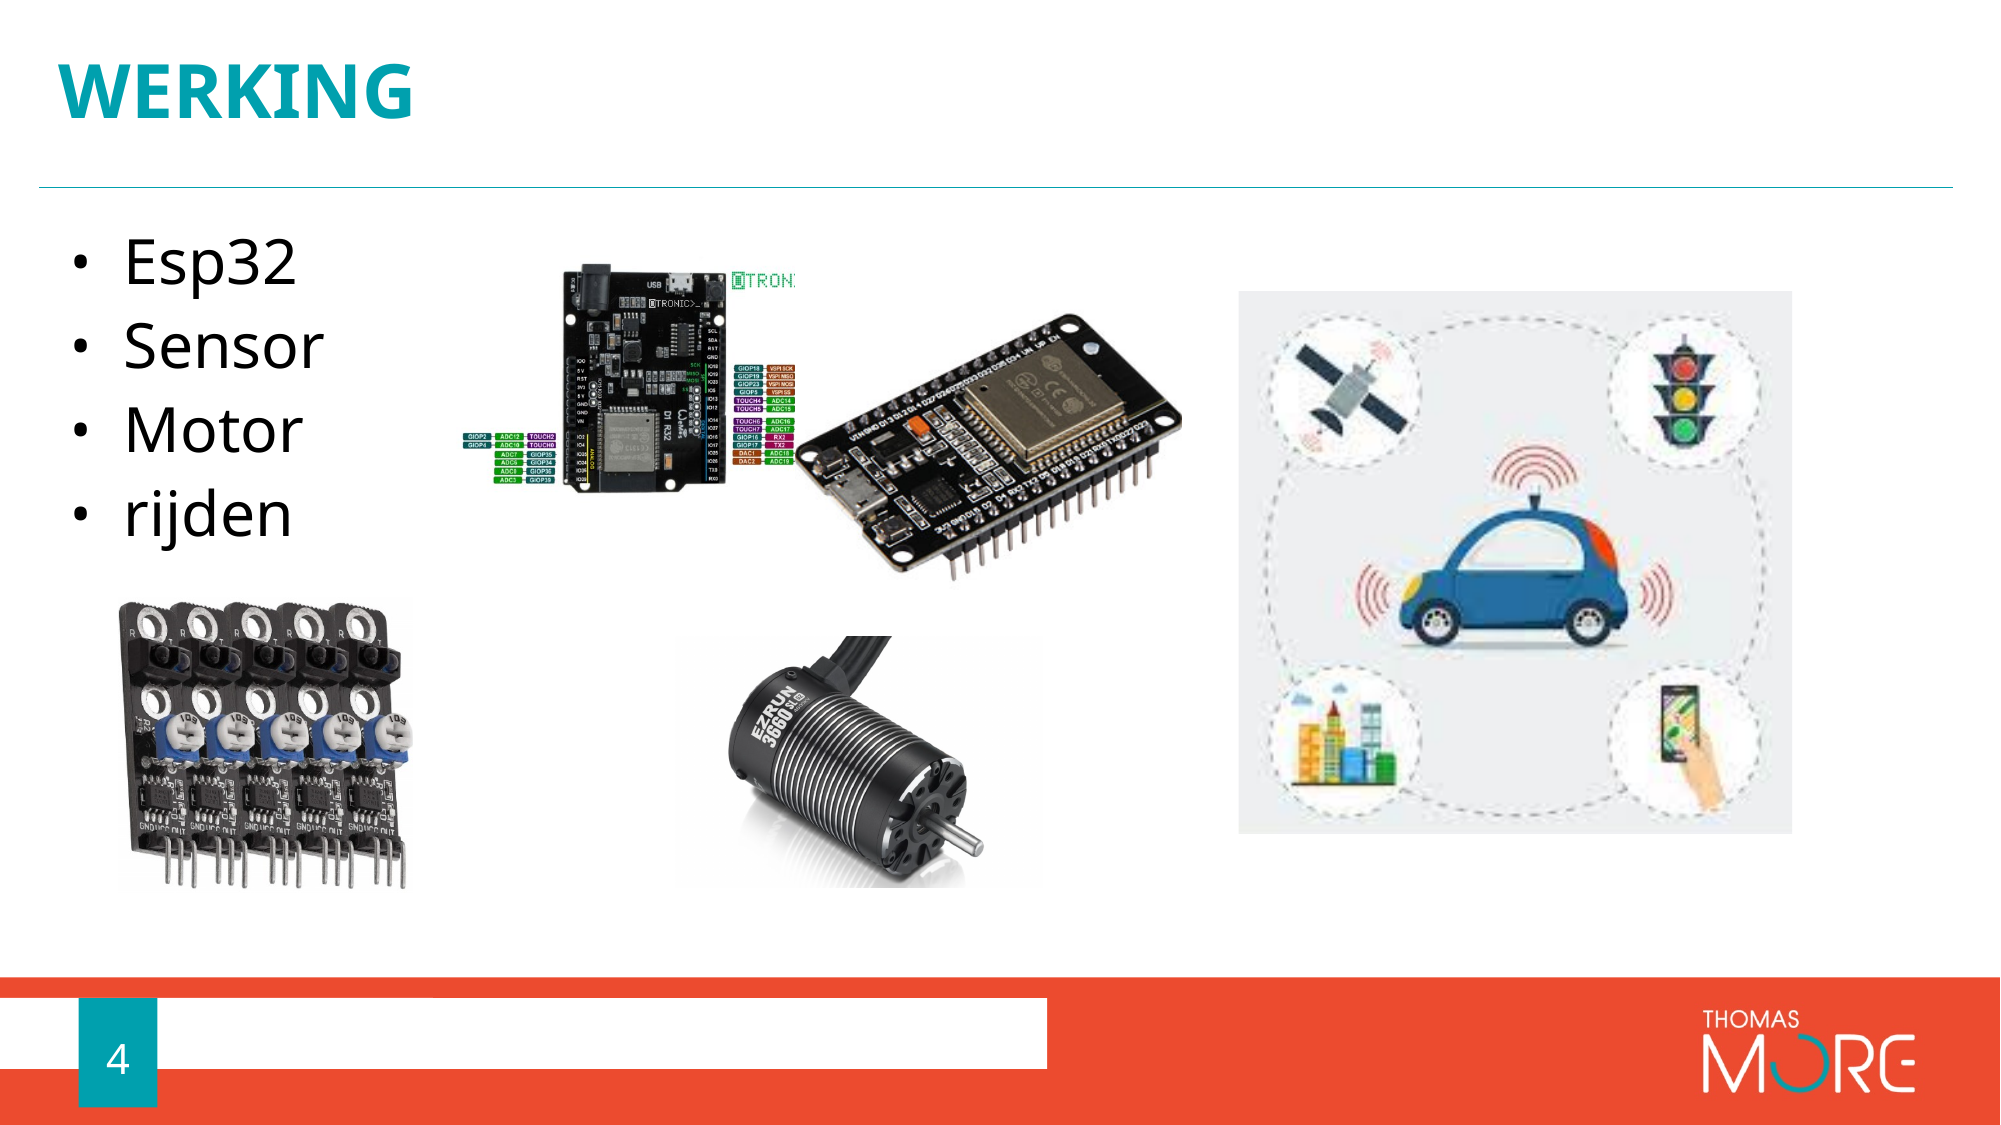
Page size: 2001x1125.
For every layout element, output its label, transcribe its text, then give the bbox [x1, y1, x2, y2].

picture [1673, 980, 1944, 1122]
picture [117, 597, 413, 893]
picture [1238, 290, 1793, 834]
picture [456, 255, 1183, 888]
list Esp32 Sensor Motor rijden [0, 188, 2000, 916]
slide_number 4 [78, 998, 158, 1108]
footer [165, 998, 1048, 1069]
title werking [0, 0, 2000, 188]
